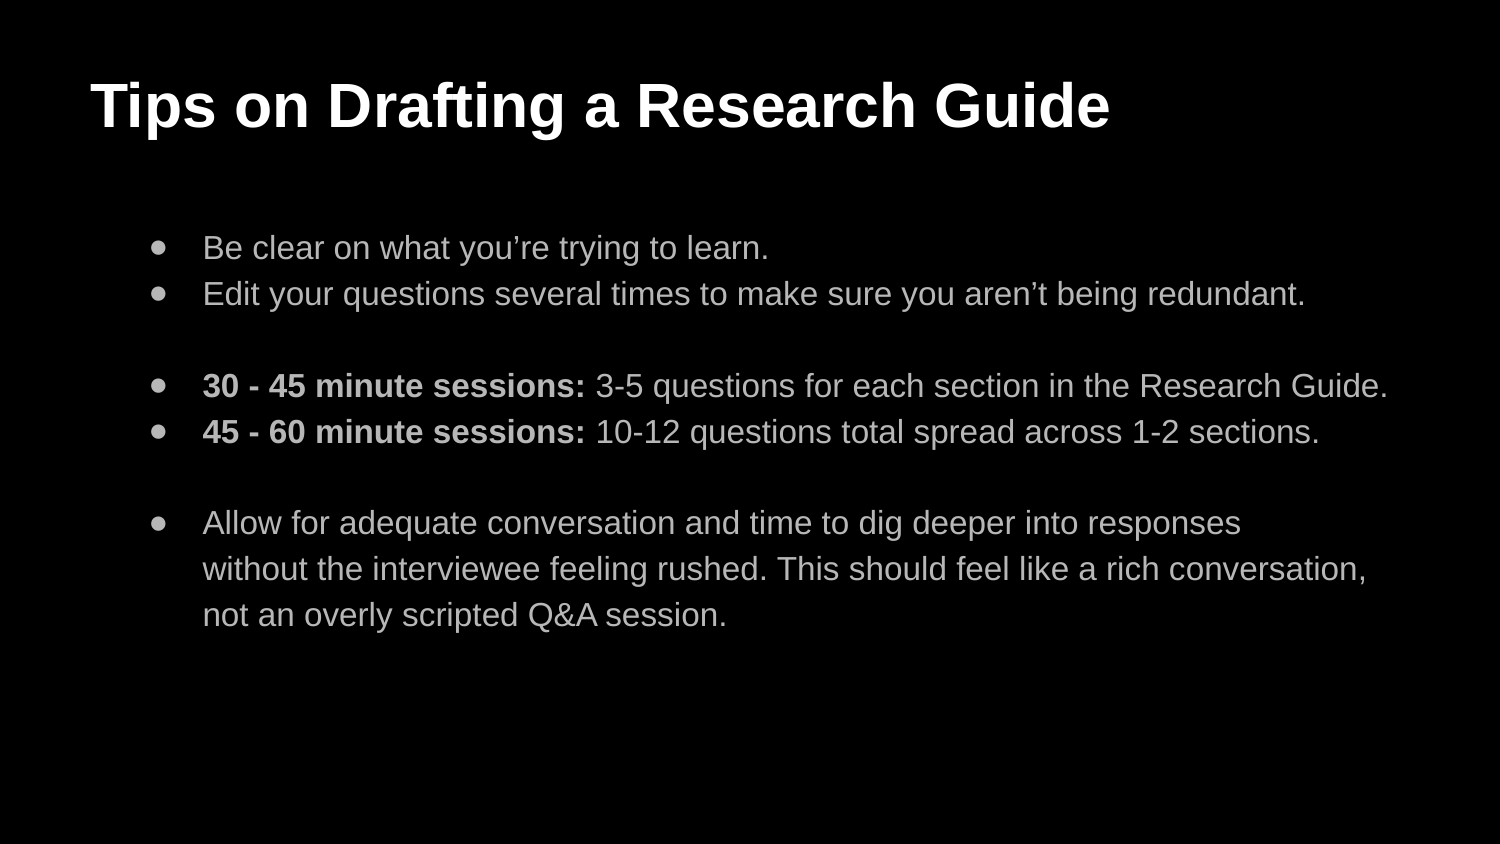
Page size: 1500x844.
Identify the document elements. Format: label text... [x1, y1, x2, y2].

title Tips on Drafting a Research Guide [75, 34, 1446, 155]
title Be clear on what you’re trying to learn. Edit your questions several times to make sure you aren’t being redundant. 30 - 45 minute sessions: 3-5 questions for each section in the Research Guide. 45 - 60 minute sessions: 10-12 questions total spread across 1-2 sections. Allow for adequate conversation and time to dig deeper into responses without the interviewee feeling rushed. This should feel like a rich conversation, not an overly scripted Q&A session. [112, 205, 1446, 693]
